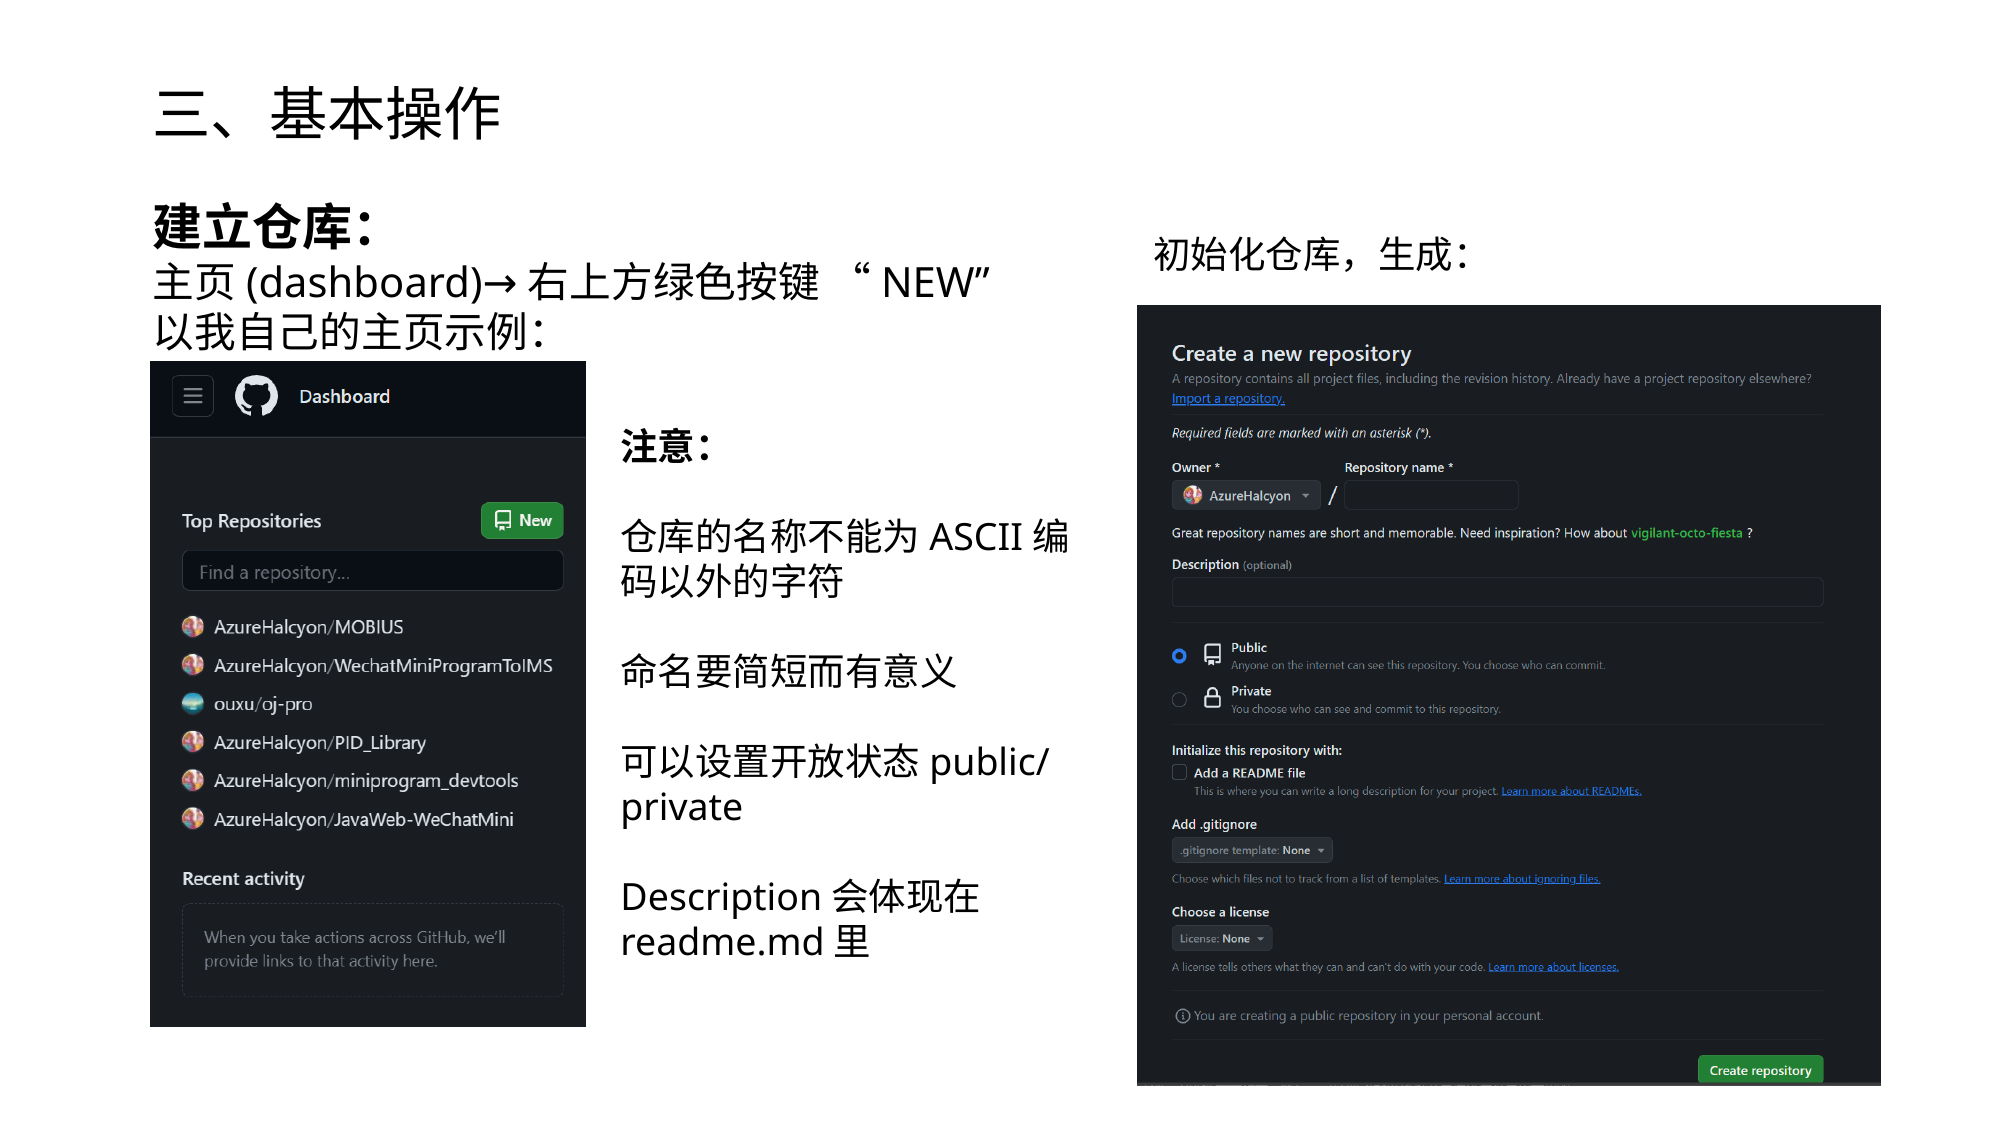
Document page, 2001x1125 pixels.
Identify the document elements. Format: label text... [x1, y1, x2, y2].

text_box 三、基本操作 [137, 69, 745, 155]
text_box 建立仓库： 主页(dashboard)→右上方绿色按键 “NEW” 以我自己的主页示例： [137, 188, 1530, 414]
picture [1136, 305, 1882, 1087]
text_box 初始化仓库，生成： [1138, 223, 1825, 284]
picture [150, 360, 587, 1028]
text_box 注意： 仓库的名称不能为ASCII编码以外的字符 命名要简短而有意义 可以设置开放状态public/private Description会体现在readme.md里 [605, 415, 1118, 971]
